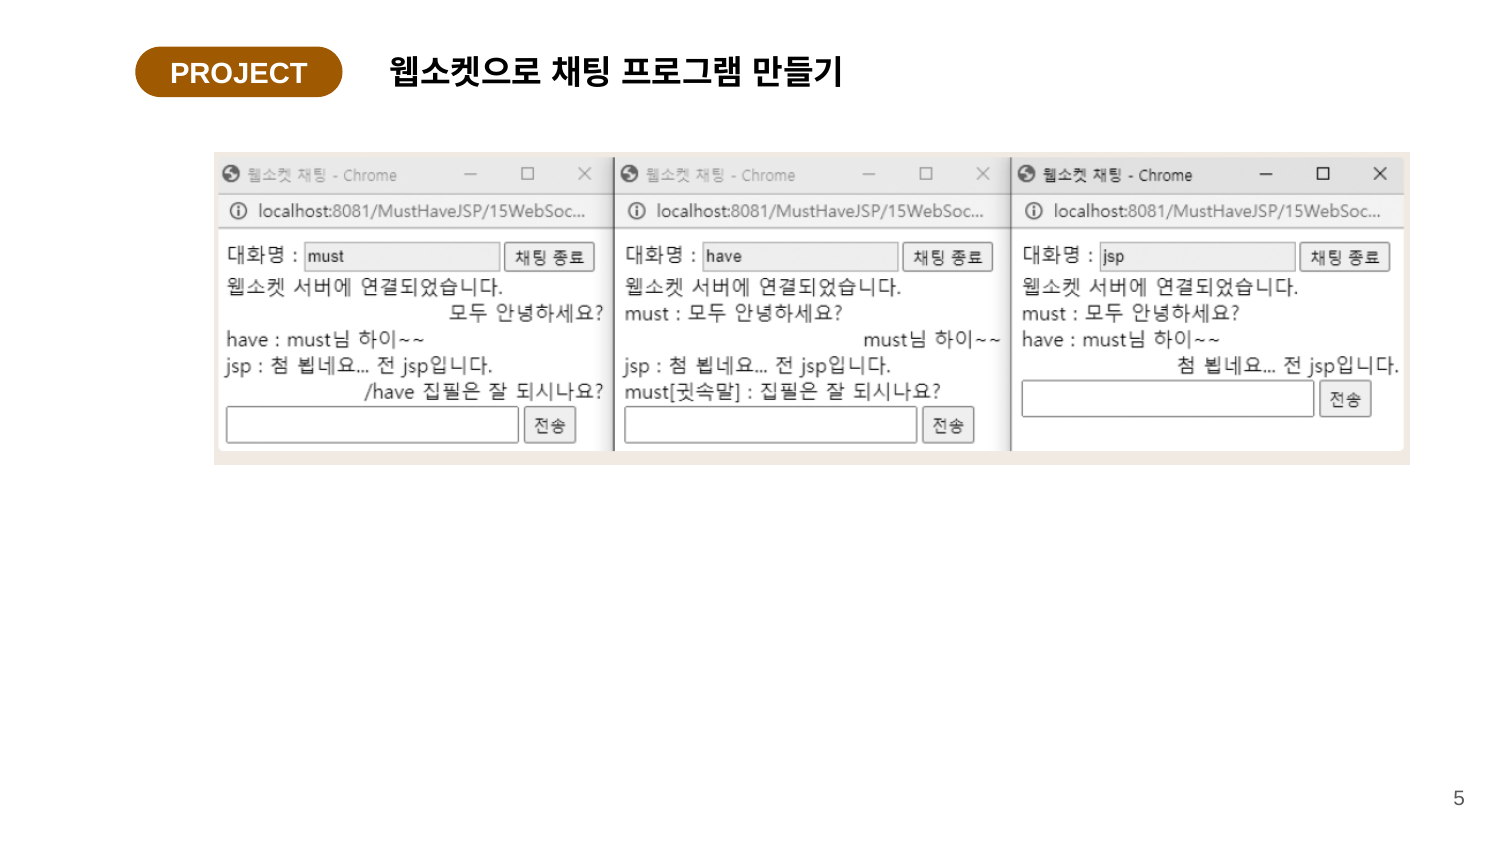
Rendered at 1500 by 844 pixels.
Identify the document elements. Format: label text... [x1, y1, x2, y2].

slide_number 5 [1389, 764, 1480, 830]
picture [214, 152, 1411, 465]
text_box PROJECT [133, 44, 345, 100]
text_box 웹소켓으로 채팅 프로그램 만들기 [374, 44, 1208, 99]
